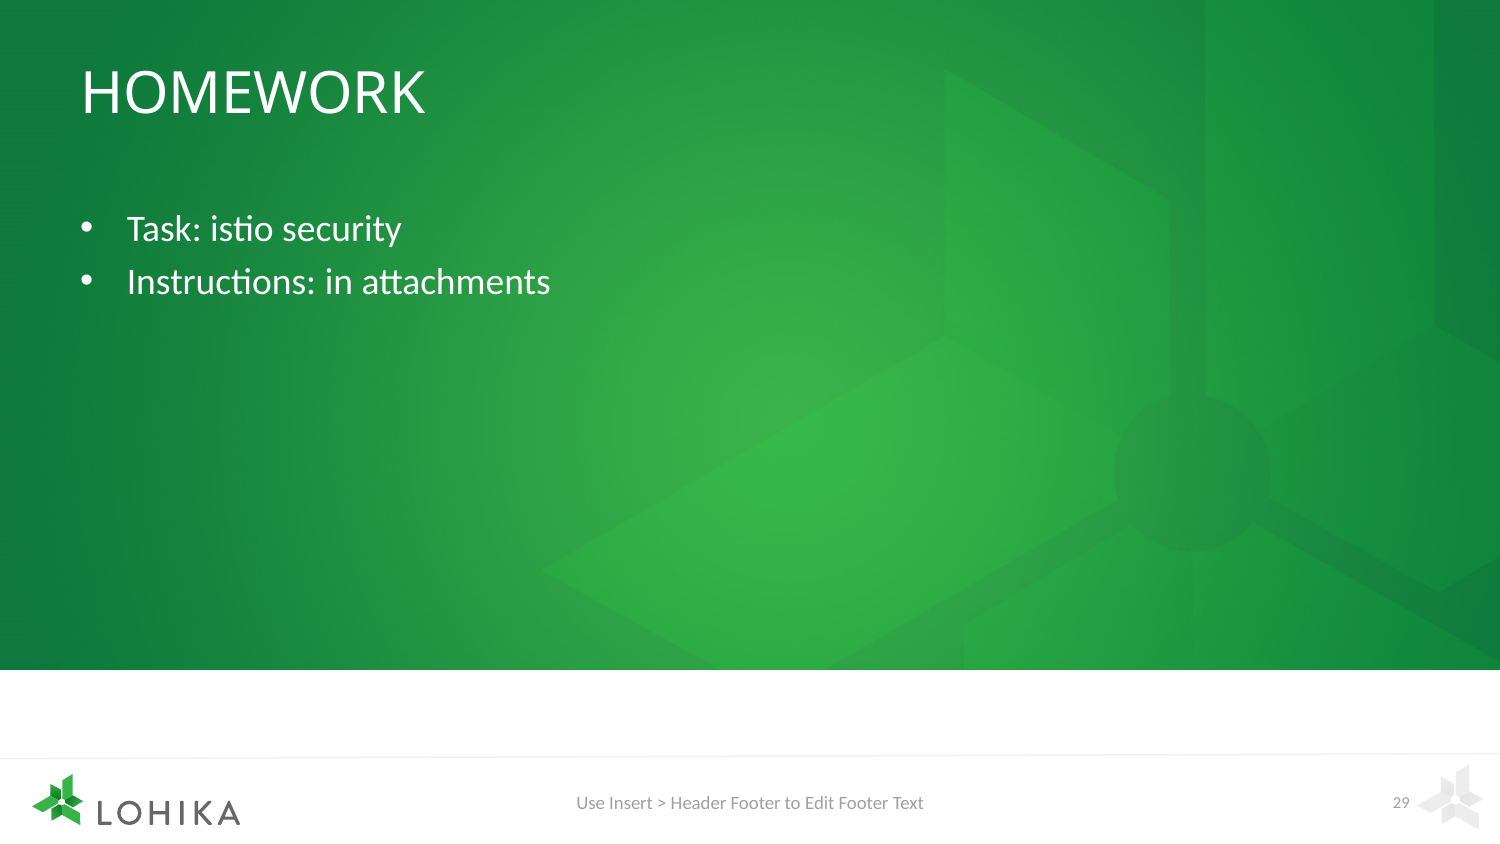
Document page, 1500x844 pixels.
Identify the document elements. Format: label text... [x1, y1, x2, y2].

list Task: istio security Instructions: in attachments [64, 196, 1415, 314]
footer Use Insert > Header Footer to Edit Footer Text [342, 779, 1158, 825]
slide_number 29 [1342, 779, 1425, 825]
picture [0, 0, 1500, 757]
title Homework [64, 47, 1415, 189]
picture [0, 755, 1500, 844]
